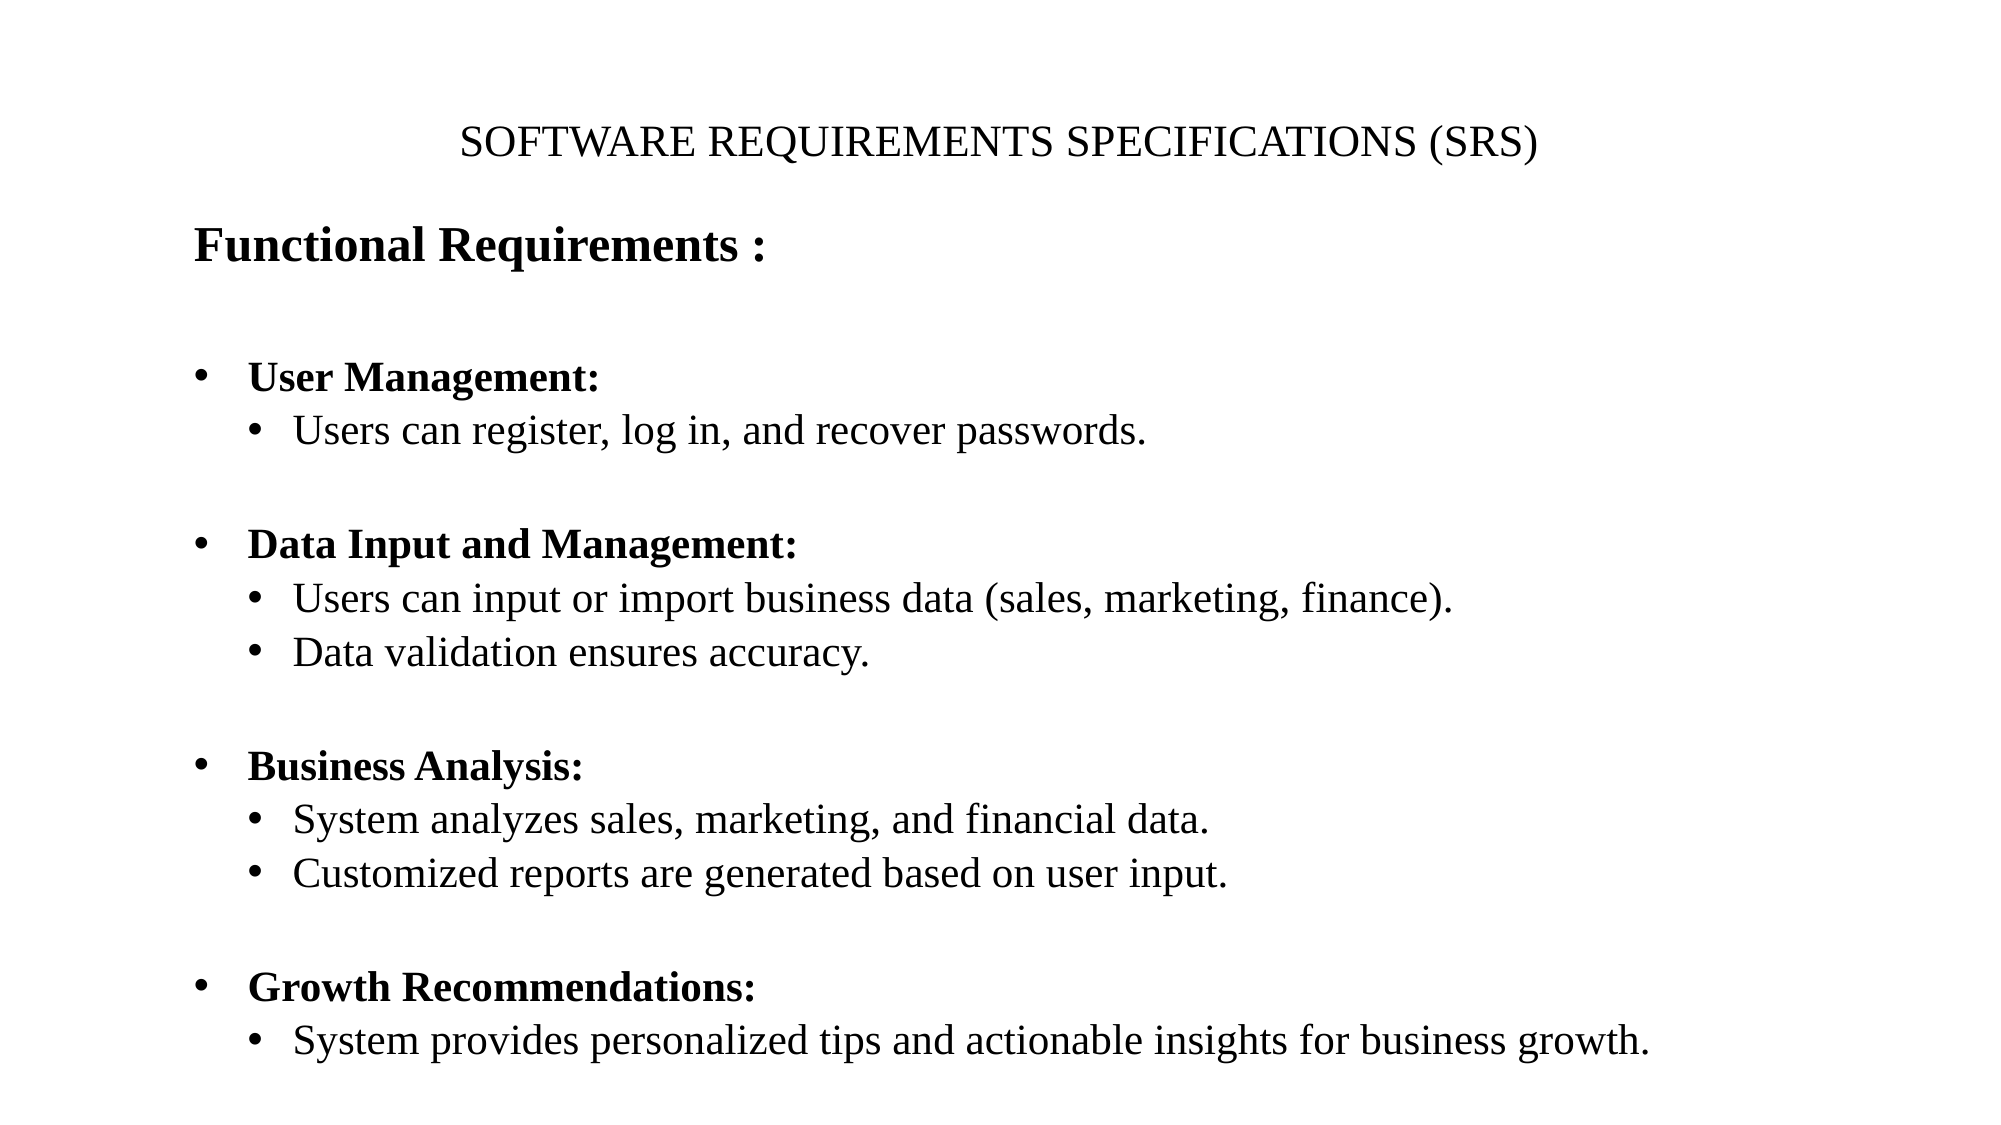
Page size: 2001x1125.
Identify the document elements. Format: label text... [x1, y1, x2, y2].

list Functional Requirements : User Management: Users can register, log in, and recover passwords. Data Input and Management: Users can input or import business data (sales, marketing, finance). Data validation ensures accuracy. Business Analysis: System analyzes sales, marketing, and financial data. Customized reports are generated based on user input. Growth Recommendations: System provides personalized tips and actionable insights for business growth. [160, 210, 1886, 1085]
title SOFTWARE REQUIREMENTS SPECIFICATIONS (SRS) [137, 59, 1863, 278]
